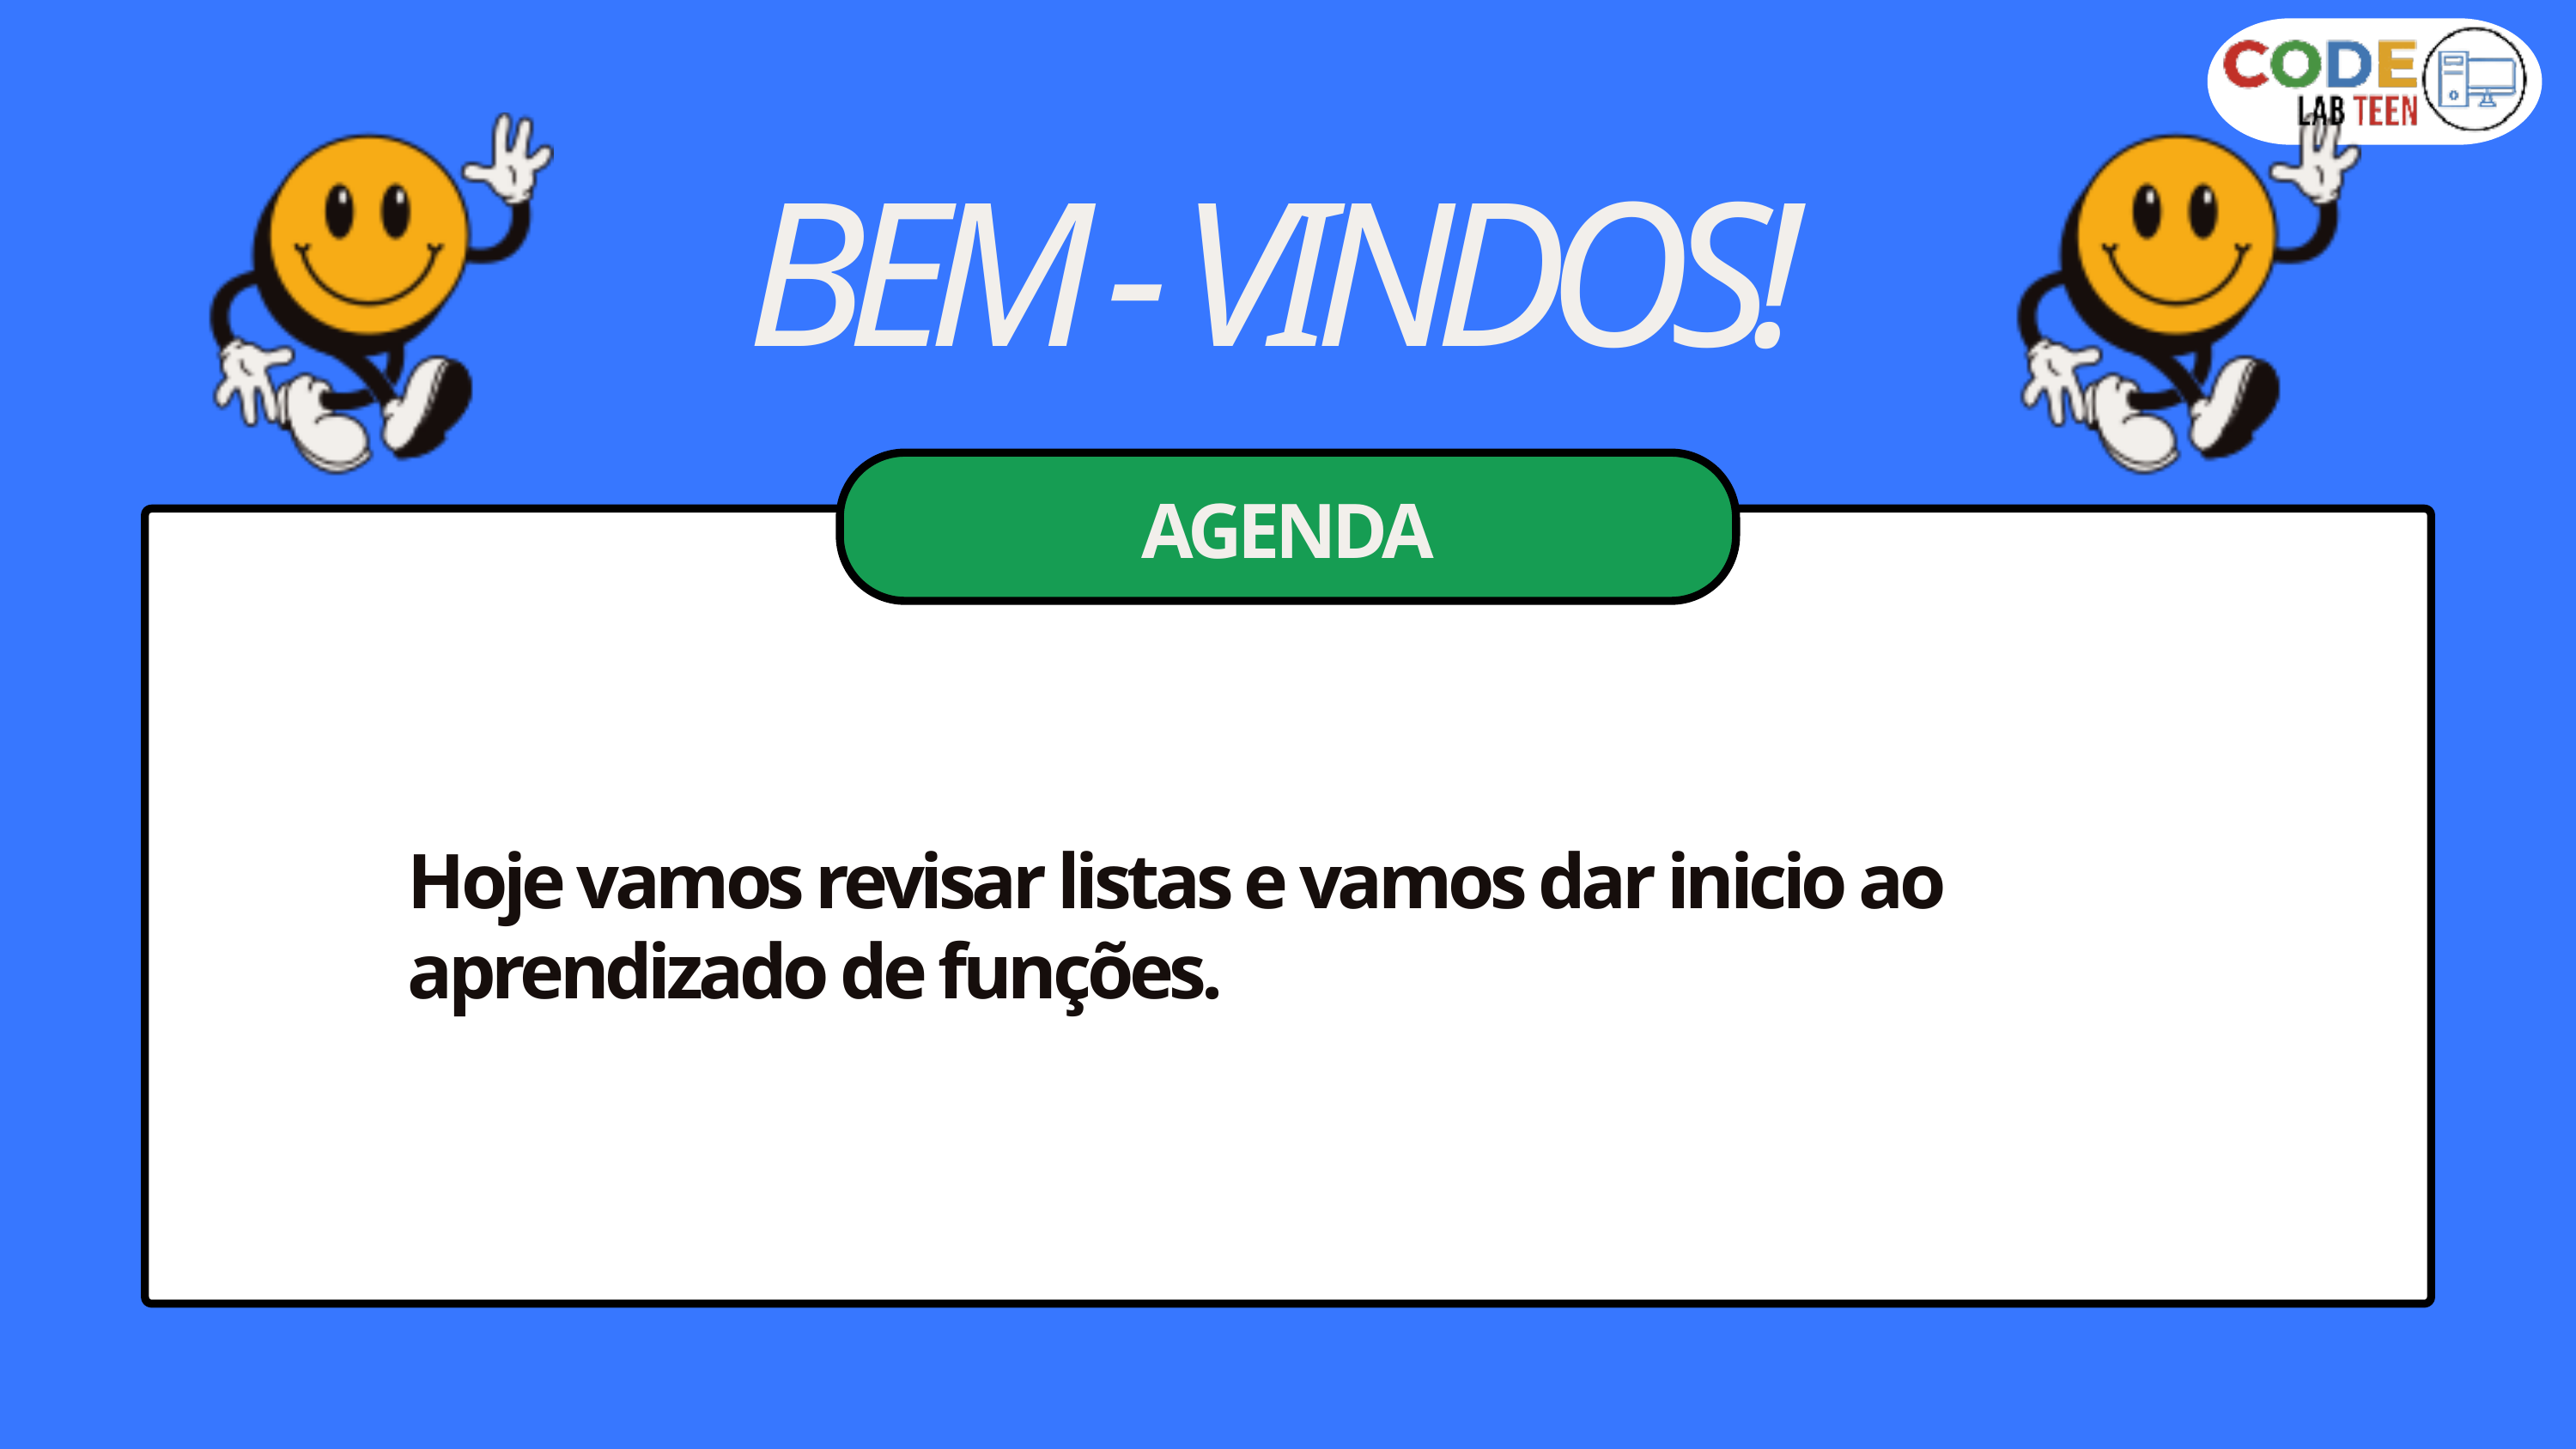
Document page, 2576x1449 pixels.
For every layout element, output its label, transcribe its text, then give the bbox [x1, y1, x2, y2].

text_box [2186, 4, 2576, 169]
text_box [2012, 112, 2362, 482]
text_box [839, 452, 1737, 602]
text_box BEM - VINDOS! [379, 111, 2172, 387]
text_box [144, 508, 2432, 1304]
text_box [204, 112, 555, 482]
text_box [2207, 17, 2543, 145]
